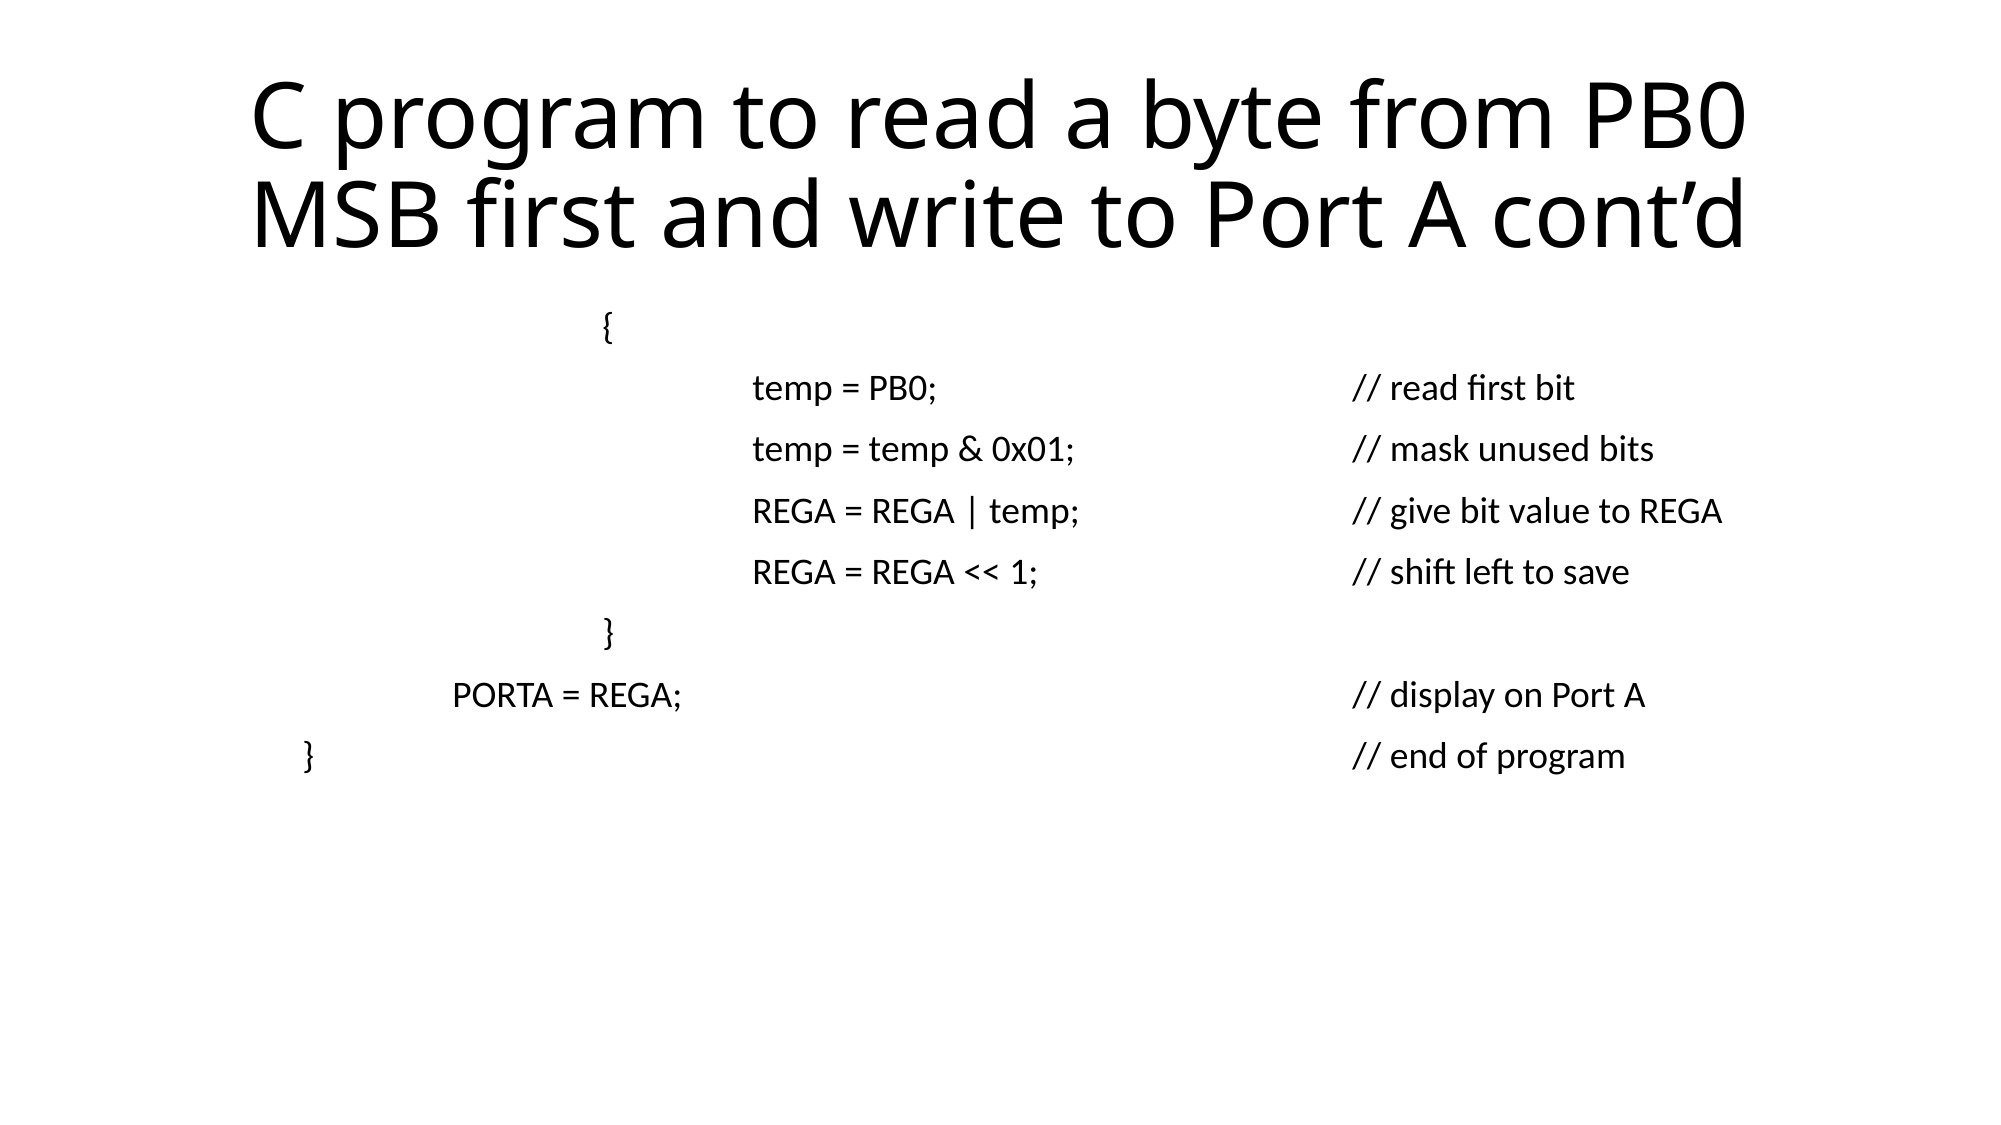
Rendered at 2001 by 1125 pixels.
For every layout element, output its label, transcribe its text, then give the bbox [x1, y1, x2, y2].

list { temp = PB0; // read first bit temp = temp & 0x01; // mask unused bits REGA = REGA | temp; // give bit value to REGA REGA = REGA << 1; // shift left to save } PORTA = REGA; // display on Port A } // end of program [137, 299, 1863, 1014]
title C program to read a byte from PB0 MSB first and write to Port A cont’d [137, 59, 1863, 278]
